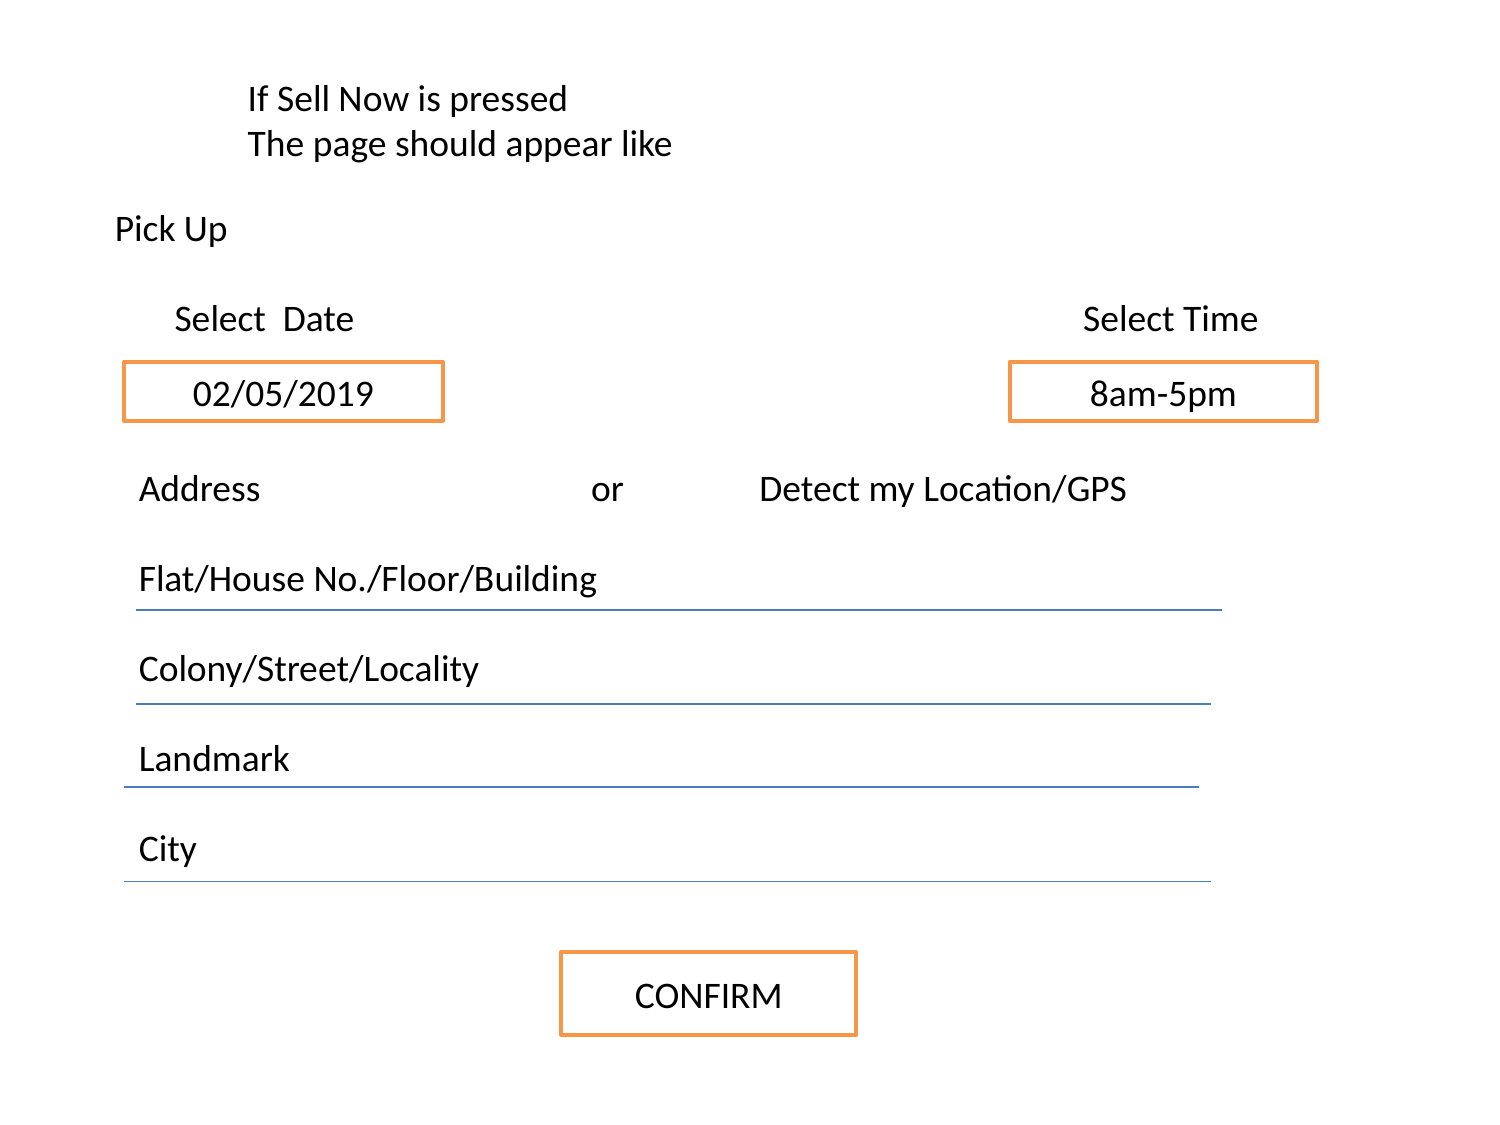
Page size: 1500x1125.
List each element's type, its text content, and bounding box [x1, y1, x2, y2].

text_box Address or Detect my Location/GPS Flat/House No./Floor/Building Colony/Street/Locality Landmark City [123, 456, 1294, 876]
text_box 02/05/2019 [122, 360, 445, 423]
text_box If Sell Now is pressed The page should appear like [233, 66, 689, 196]
text_box 8am-5pm [1008, 360, 1319, 423]
text_box Pick Up Select Date Select Time [100, 196, 1400, 481]
text_box CONFIRM [559, 950, 858, 1037]
